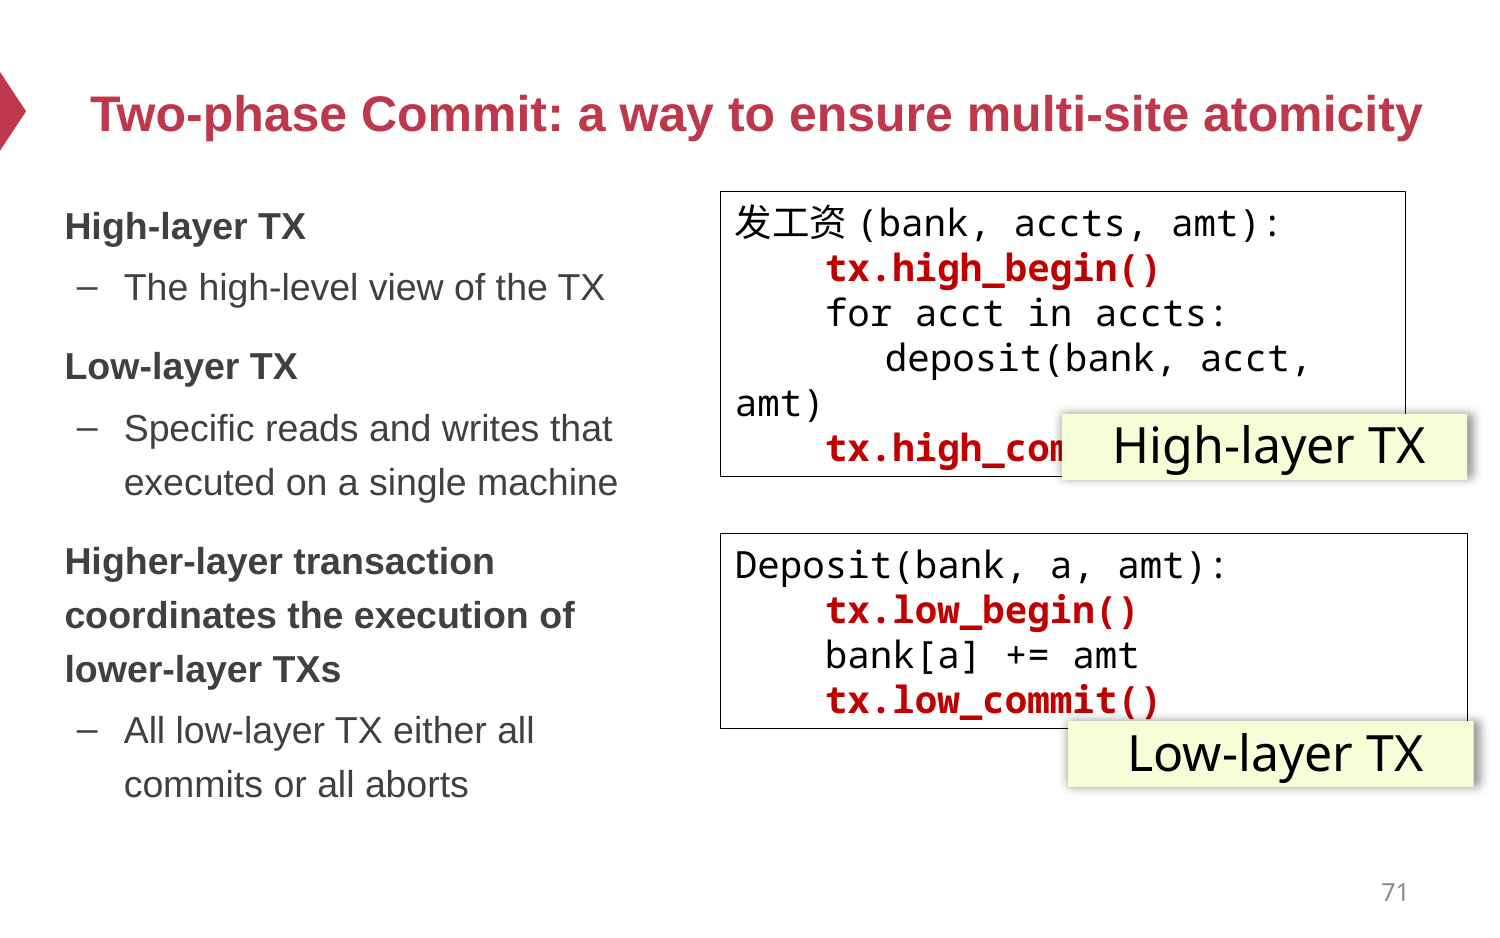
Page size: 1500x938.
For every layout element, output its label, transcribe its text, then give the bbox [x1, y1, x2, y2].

list High-layer TX The high-level view of the TX Low-layer TX Specific reads and writes that executed on a single machine Higher-layer transaction coordinates the execution of lower-layer TXs All low-layer TX either all commits or all aborts [49, 185, 653, 900]
title Two-phase Commit: a way to ensure multi-site atomicity [75, 37, 1468, 186]
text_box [719, 190, 1468, 481]
slide_number 71 [1074, 868, 1425, 919]
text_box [719, 533, 1474, 788]
